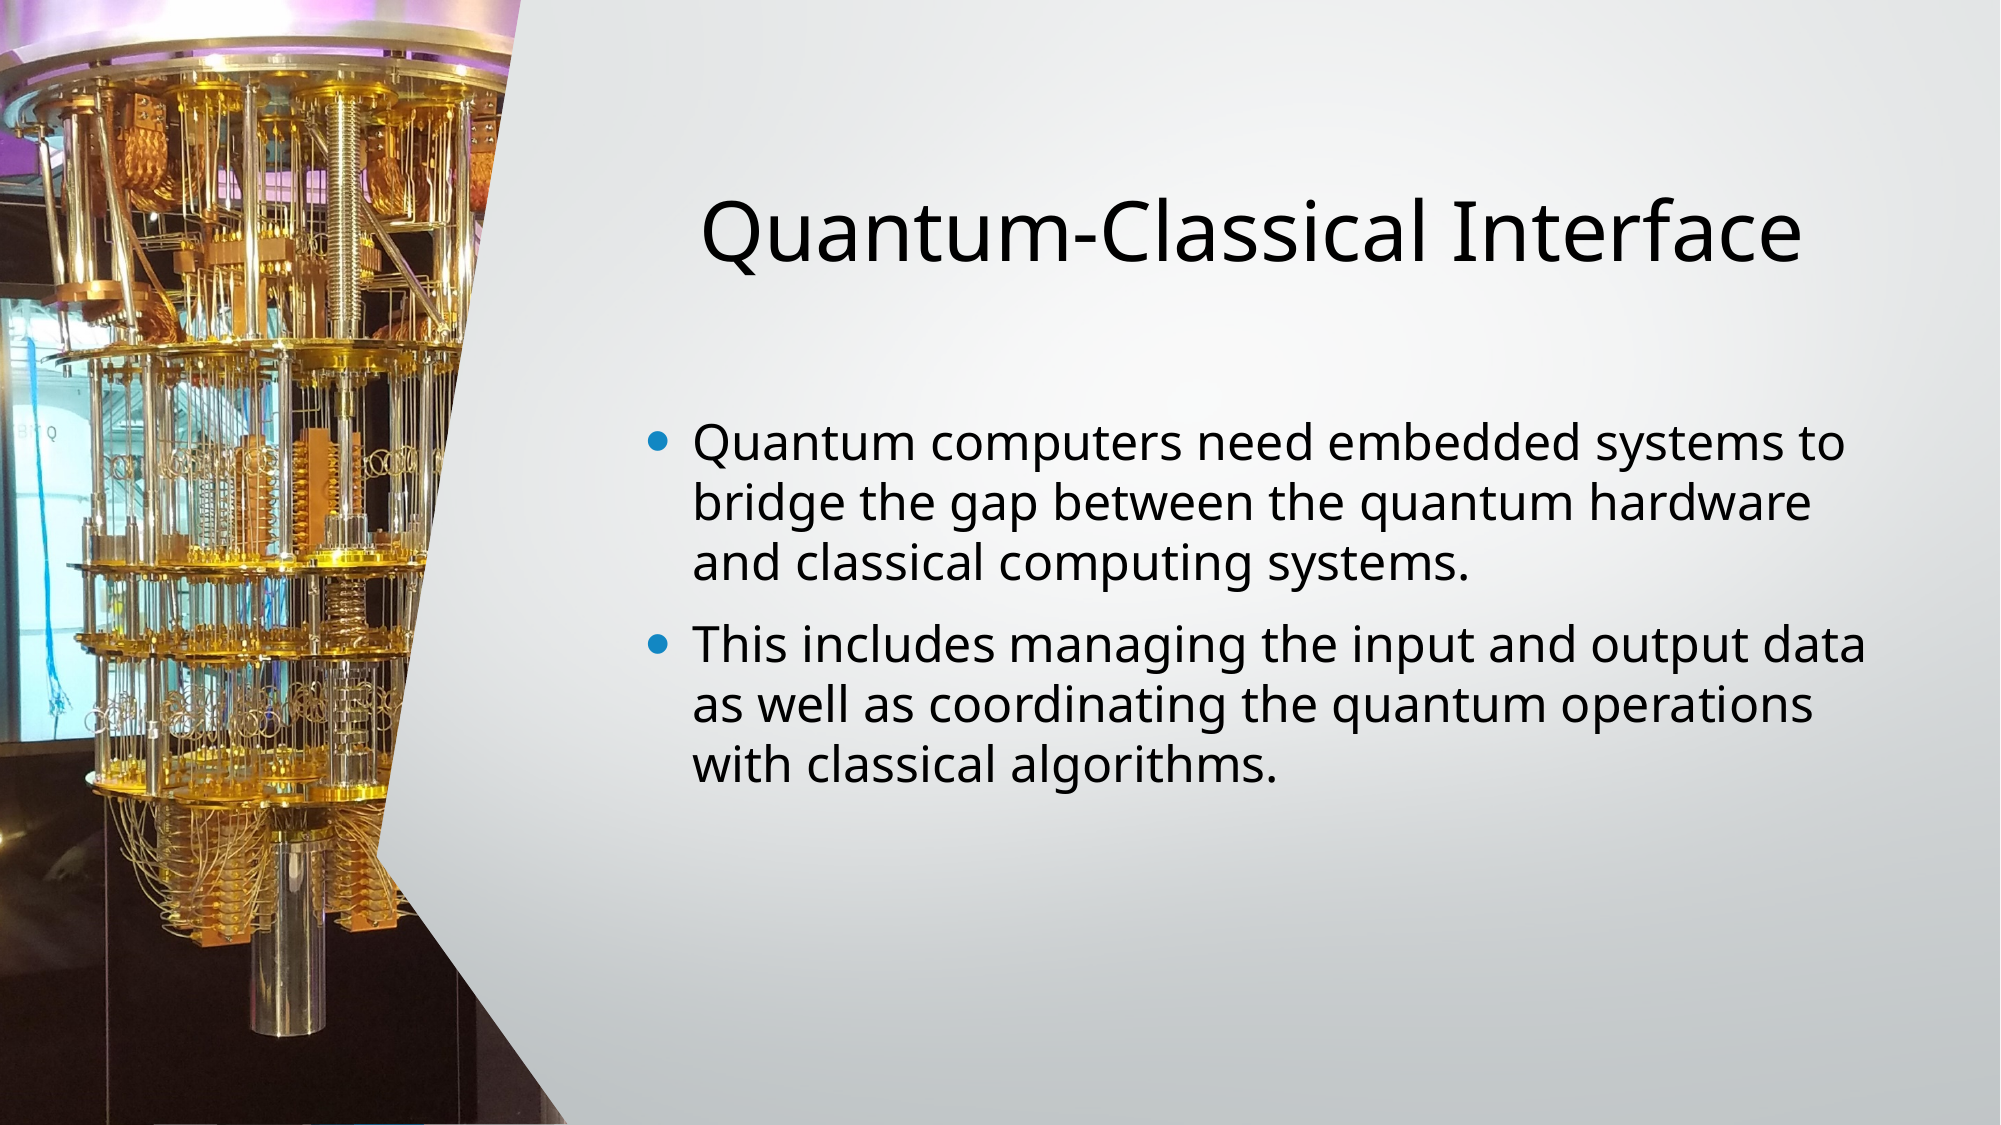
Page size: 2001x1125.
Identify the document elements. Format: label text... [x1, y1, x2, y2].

list Quantum computers need embedded systems to bridge the gap between the quantum hardware and classical computing systems. This includes managing the input and output data as well as coordinating the quantum operations with classical algorithms. [630, 336, 1887, 950]
title Quantum-Classical Interface [650, 112, 1855, 336]
picture [0, 0, 568, 1125]
